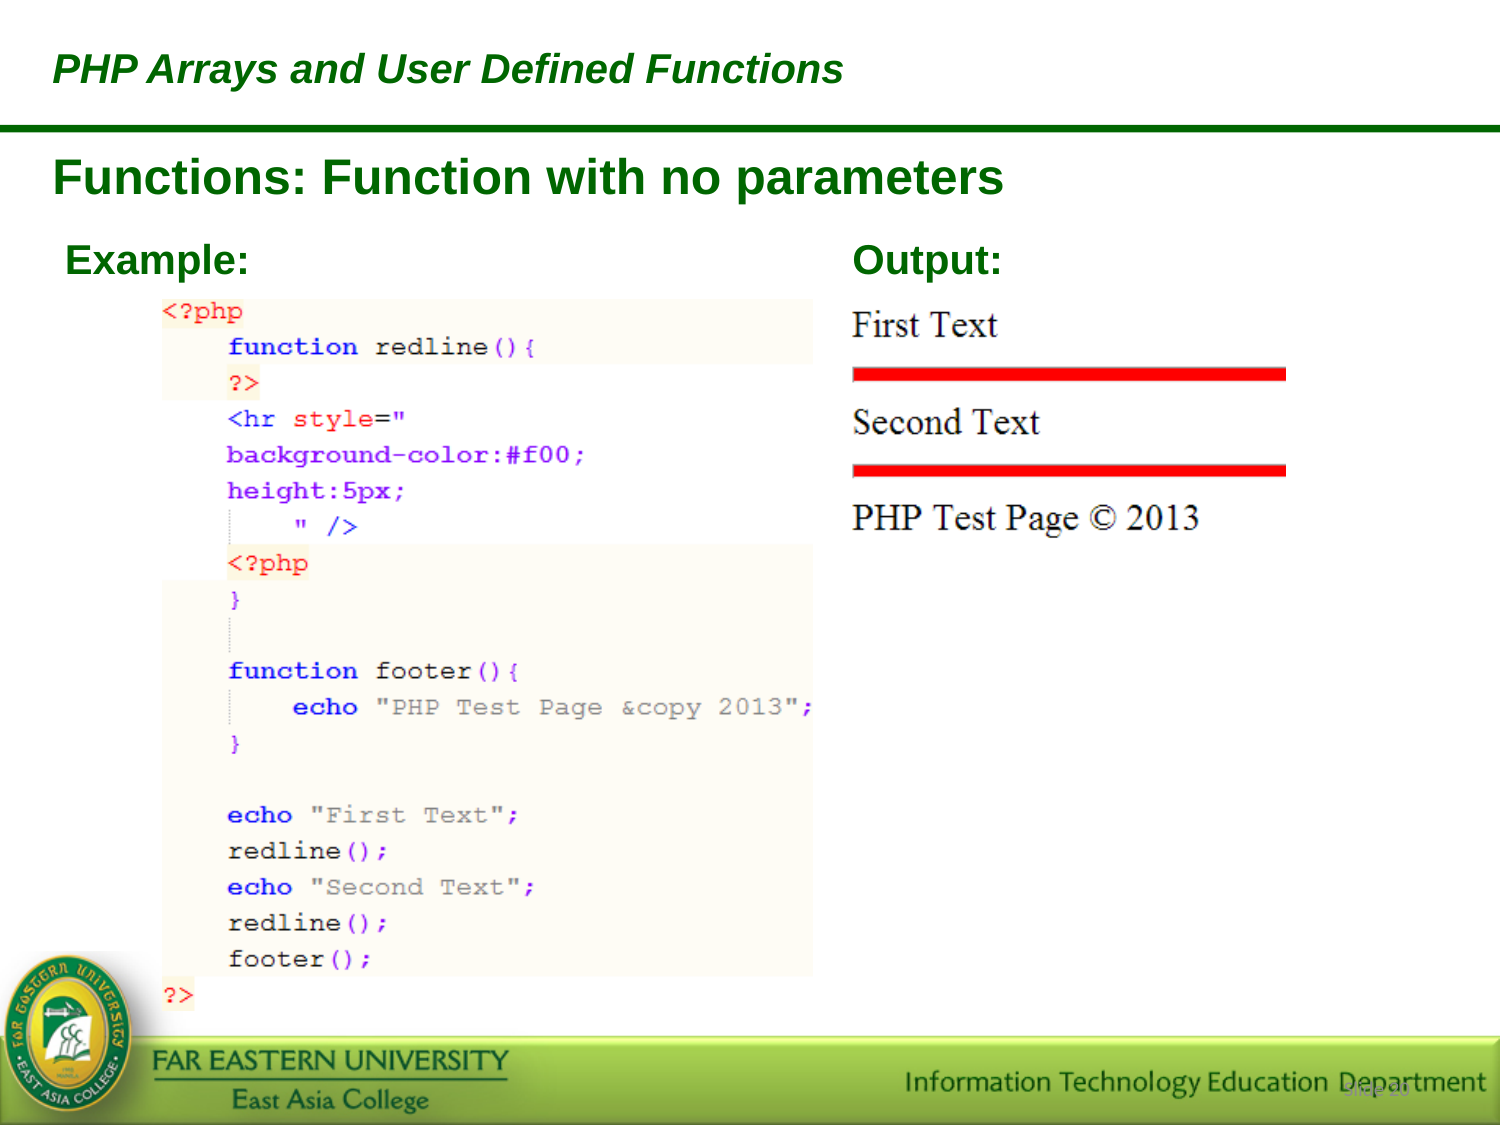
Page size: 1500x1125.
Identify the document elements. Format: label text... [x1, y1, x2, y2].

picture [837, 287, 1287, 560]
text_box [0, 123, 1500, 135]
text_box PHP Arrays and User Defined Functions [37, 34, 950, 100]
text_box Example: [50, 224, 325, 290]
text_box Functions: Function with no parameters [37, 137, 1450, 213]
text_box Output: [837, 224, 1113, 286]
slide_number Slide 20 [1074, 1042, 1425, 1103]
picture [0, 299, 1500, 1125]
